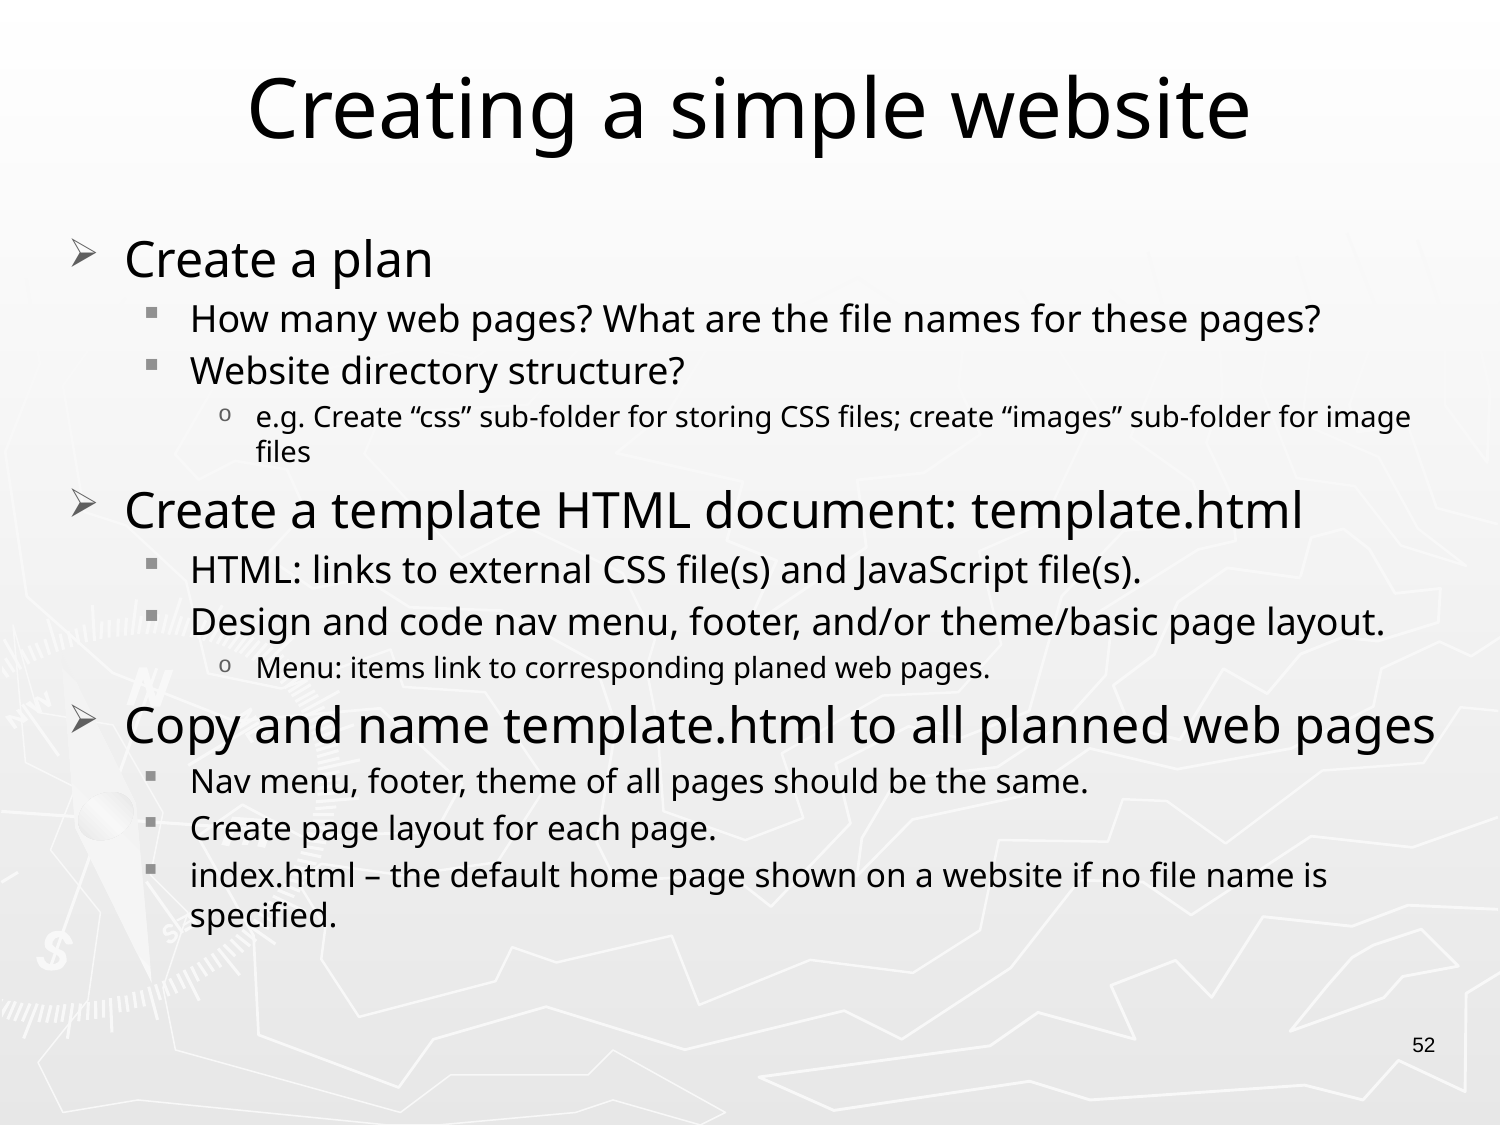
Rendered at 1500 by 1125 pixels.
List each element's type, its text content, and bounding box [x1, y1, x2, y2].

list Create a plan How many web pages? What are the file names for these pages? Website directory structure? e.g. Create “css” sub-folder for storing CSS files; create “images” sub-folder for image files Create a template HTML document: template.html HTML: links to external CSS file(s) and JavaScript file(s). Design and code nav menu, footer, and/or theme/basic page layout. Menu: items link to corresponding planed web pages. Copy and name template.html to all planned web pages Nav menu, footer, theme of all pages should be the same. Create page layout for each page. index.html – the default home page shown on a website if no file name is specified. [53, 219, 1455, 994]
title Creating a simple website [49, 37, 1451, 173]
slide_number 52 [1074, 1024, 1451, 1103]
